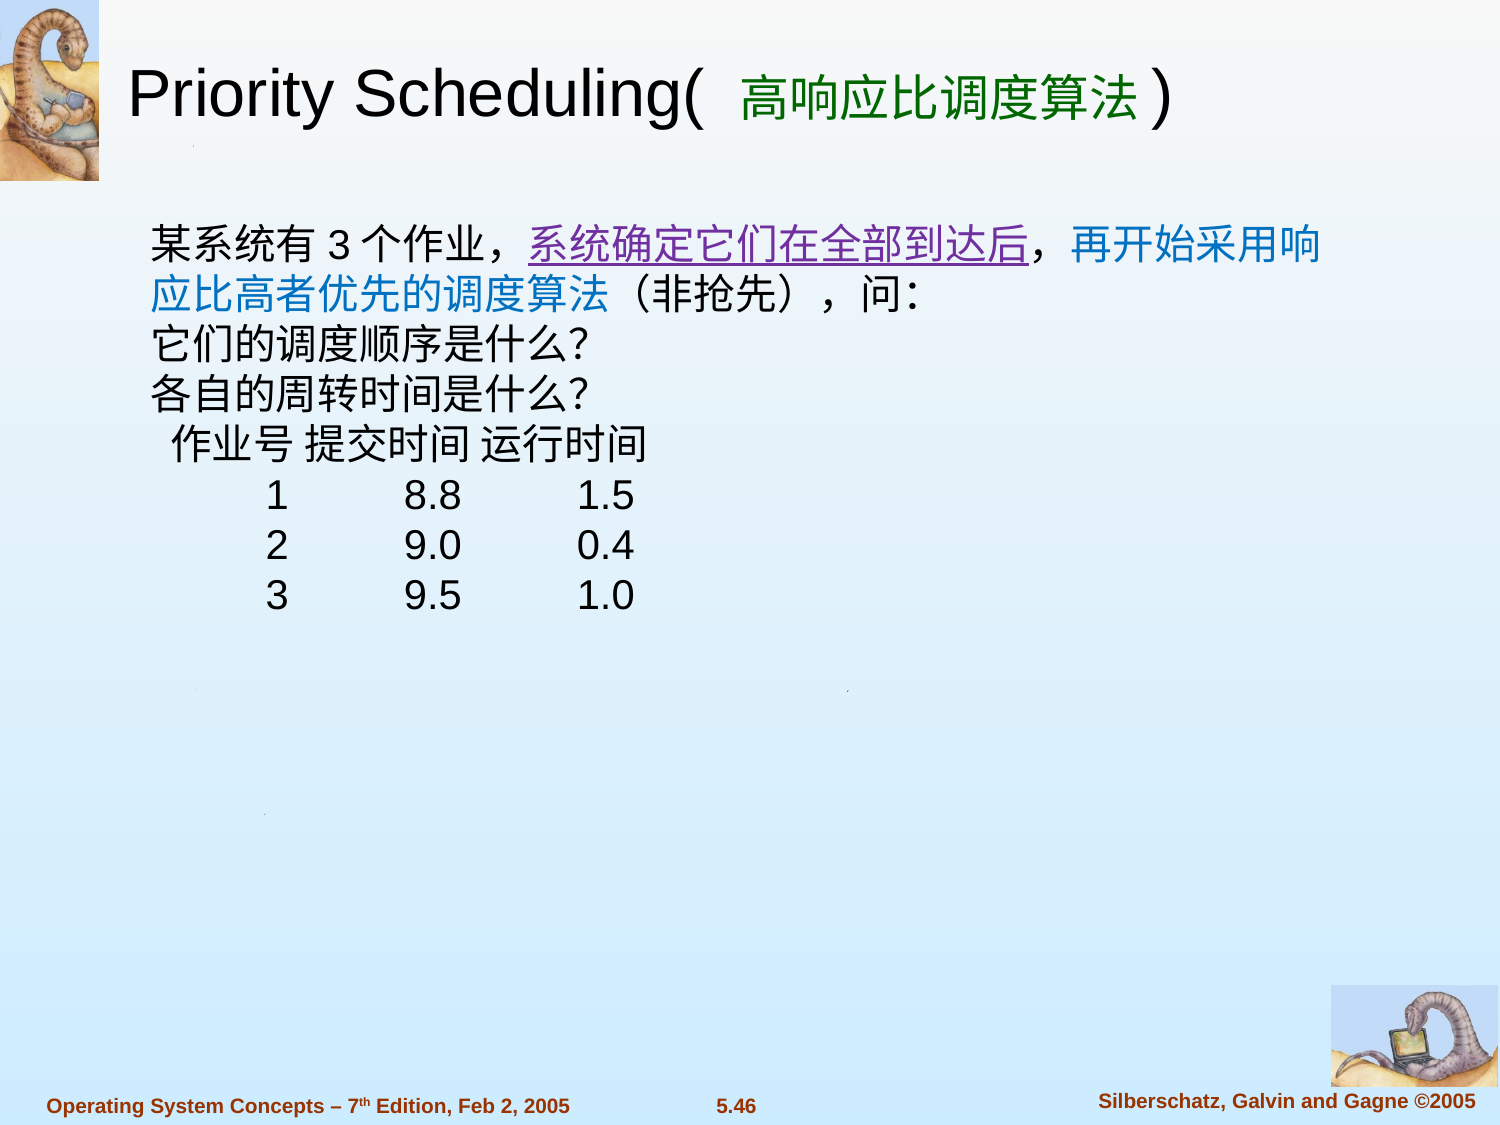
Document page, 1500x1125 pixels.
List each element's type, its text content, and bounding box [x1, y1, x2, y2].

picture [1331, 985, 1498, 1087]
title Priority Scheduling( 高响应比调度算法) [112, 37, 1438, 138]
picture [0, 0, 99, 181]
list 某系统有3个作业，系统确定它们在全部到达后，再开始采用响应比高者优先的调度算法（非抢先），问： 它们的调度顺序是什么？ 各自的周转时间是什么？ 作业号 提交时间 运行时间 1 8.8 1.5 2 9.0 0.4 3 9.5 1.0 [135, 210, 1342, 946]
